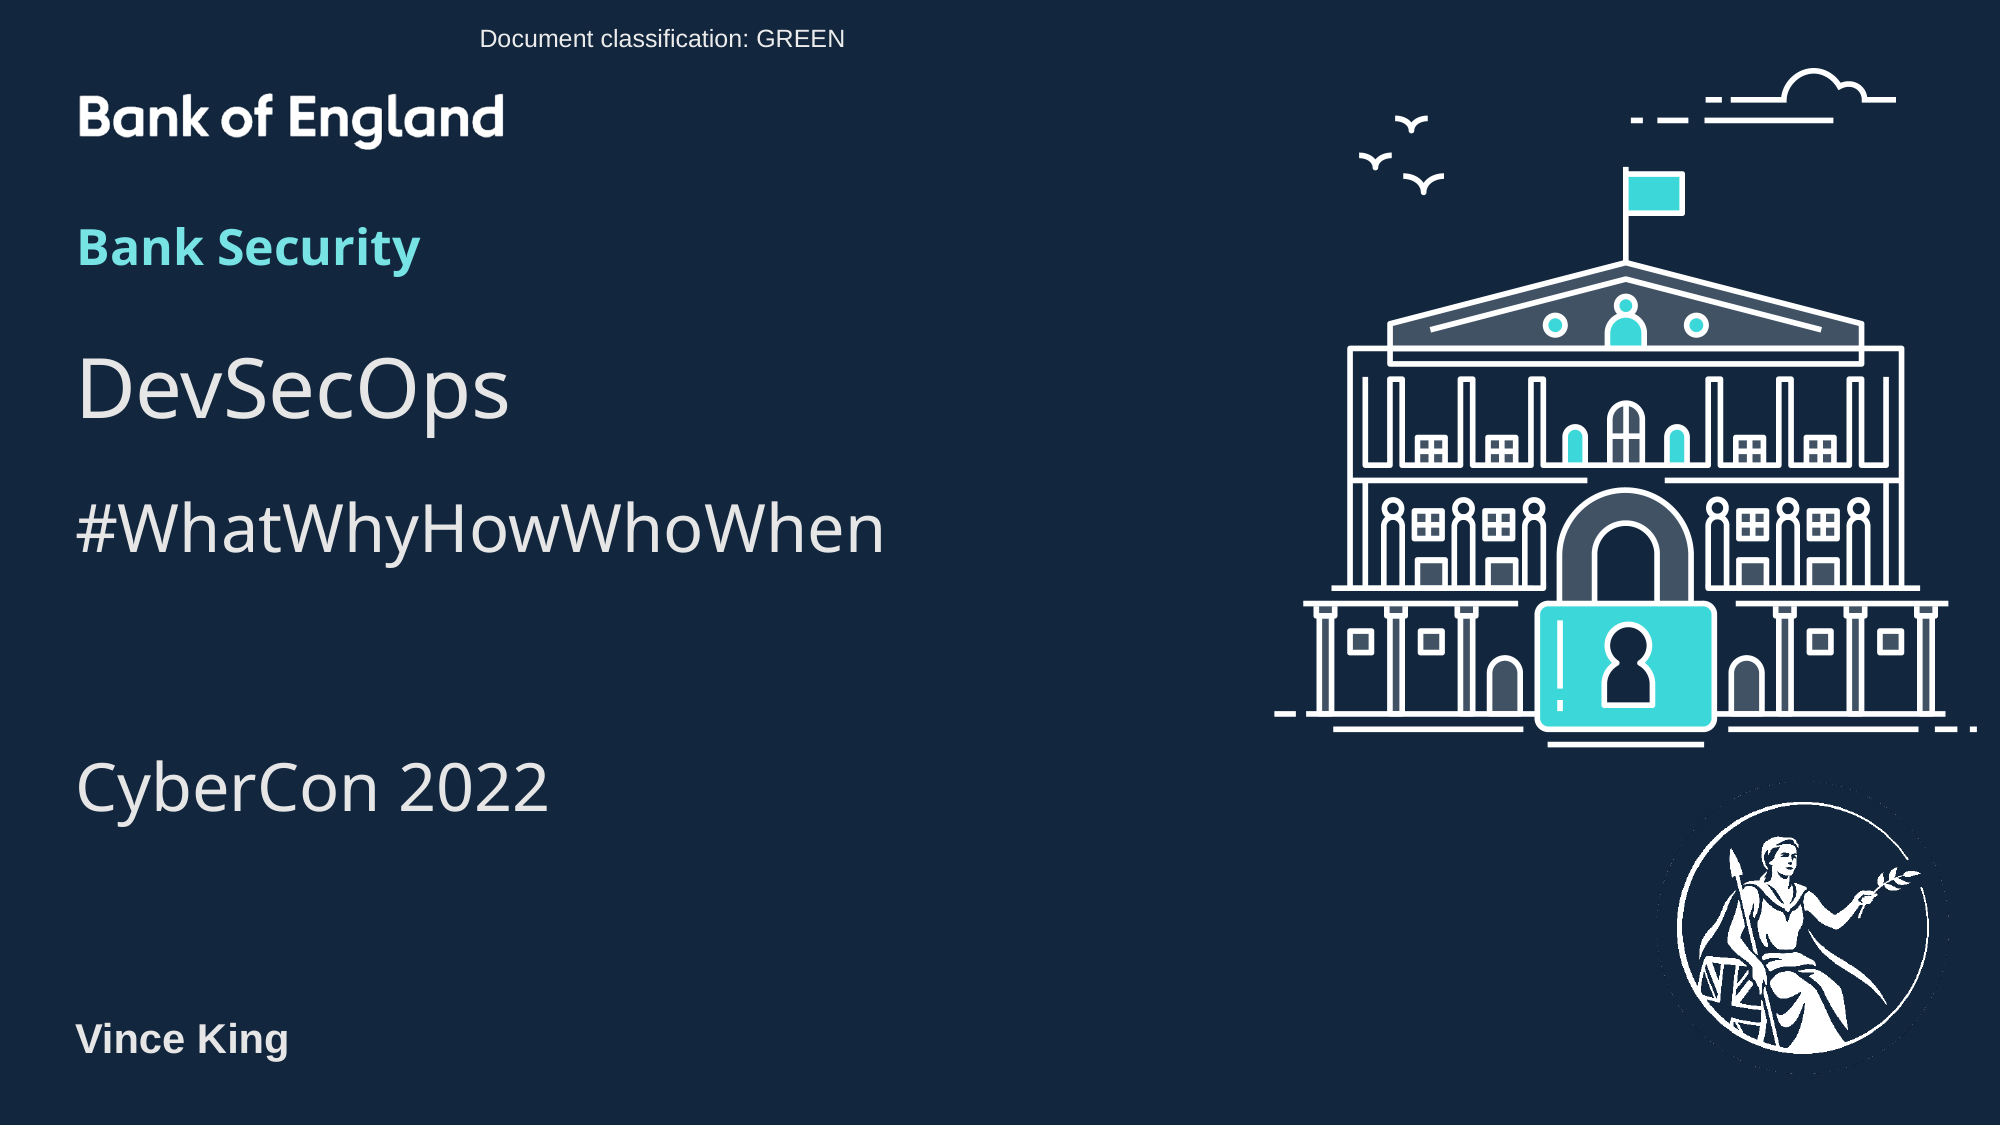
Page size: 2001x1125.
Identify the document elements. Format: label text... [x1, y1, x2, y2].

list Vince King [75, 901, 1038, 1062]
footer Document classification: GREEN [75, 0, 1251, 76]
list Bank Security [76, 215, 1040, 289]
picture [1252, 0, 2000, 1125]
picture [53, 74, 529, 169]
list DevSecOps #WhatWhyHowWhoWhen CyberCon 2022 [75, 335, 1038, 901]
